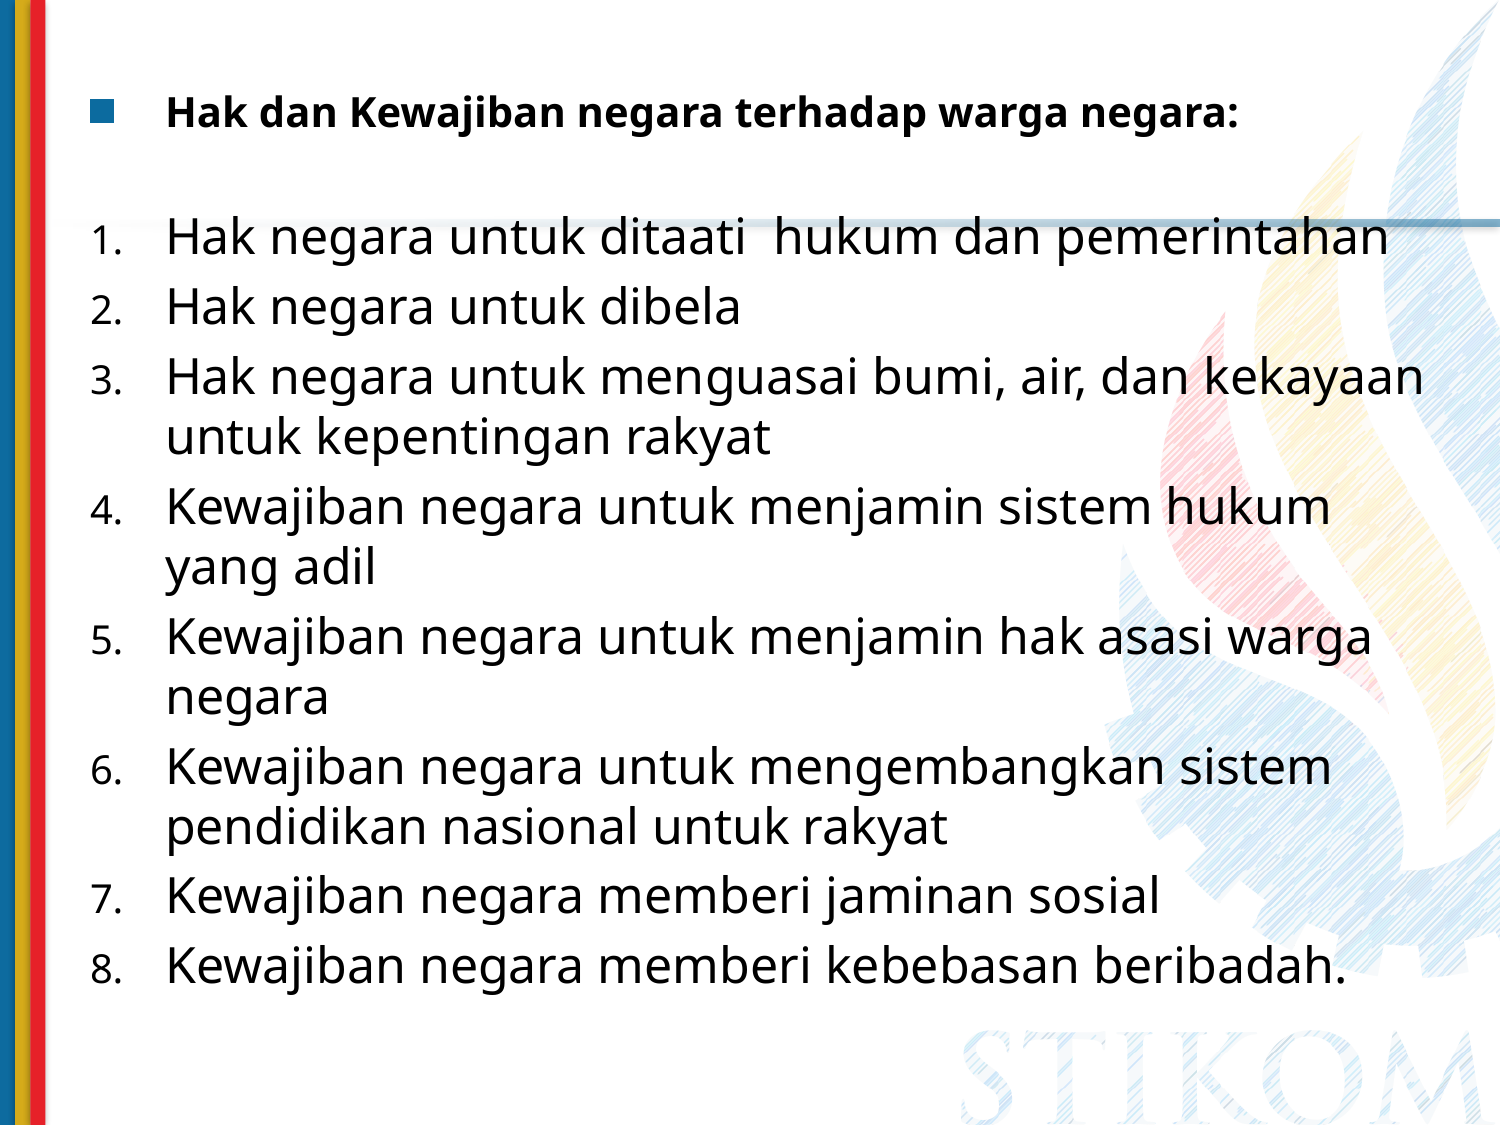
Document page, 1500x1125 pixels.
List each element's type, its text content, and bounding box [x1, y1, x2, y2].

picture [90, 99, 114, 123]
list Hak dan Kewajiban negara terhadap warga negara: Hak negara untuk ditaati hukum dan pemerintahan Hak negara untuk dibela Hak negara untuk menguasai bumi, air, dan kekayaan untuk kepentingan rakyat Kewajiban negara untuk menjamin sistem hukum yang adil Kewajiban negara untuk menjamin hak asasi warga negara Kewajiban negara untuk mengembangkan sistem pendidikan nasional untuk rakyat Kewajiban negara memberi jaminan sosial Kewajiban negara memberi kebebasan beribadah. [75, 78, 1459, 1048]
